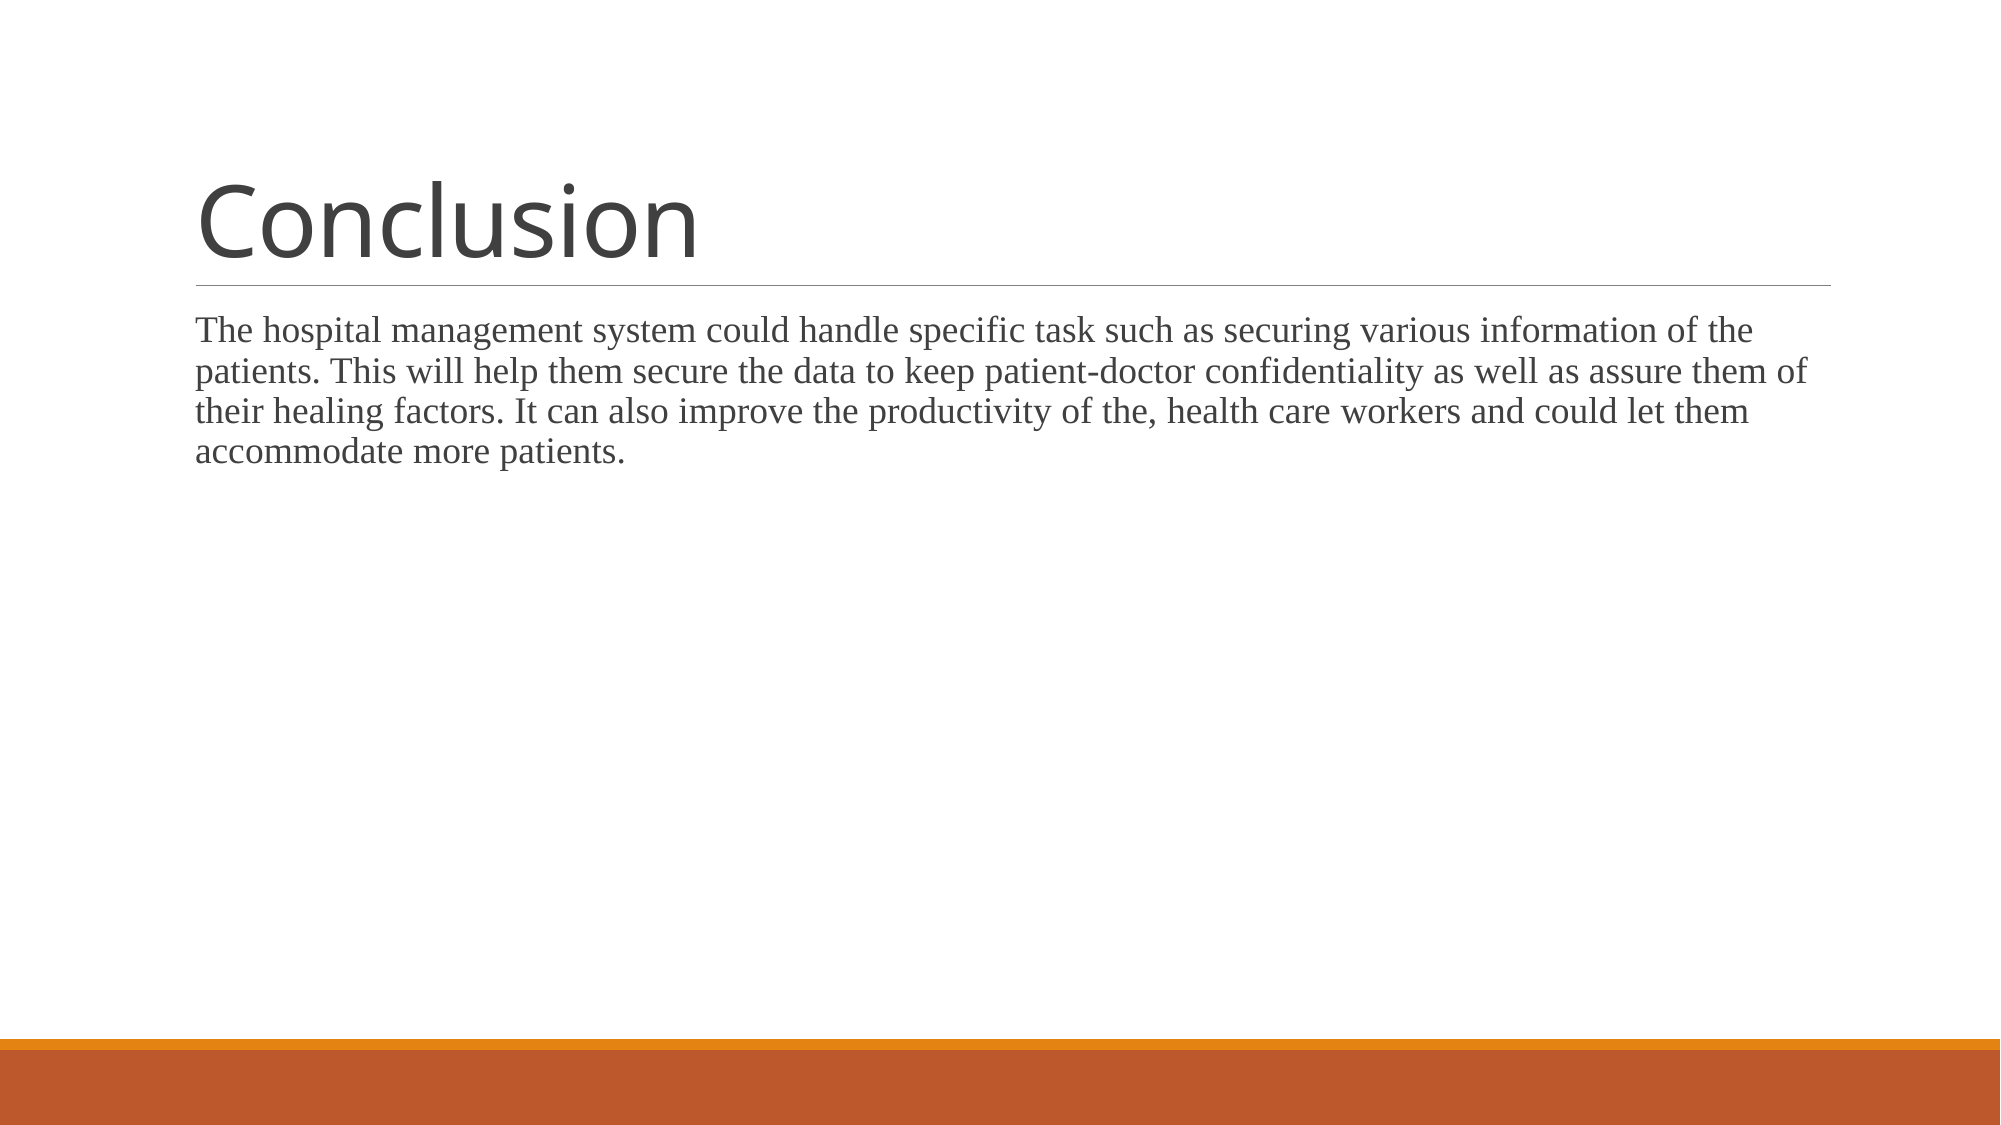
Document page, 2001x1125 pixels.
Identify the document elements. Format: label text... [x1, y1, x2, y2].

list The hospital management system could handle specific task such as securing various information of the patients. This will help them secure the data to keep patient-doctor confidentiality as well as assure them of their healing factors. It can also improve the productivity of the, health care workers and could let them accommodate more patients. [180, 302, 1830, 963]
title Conclusion [180, 47, 1830, 285]
